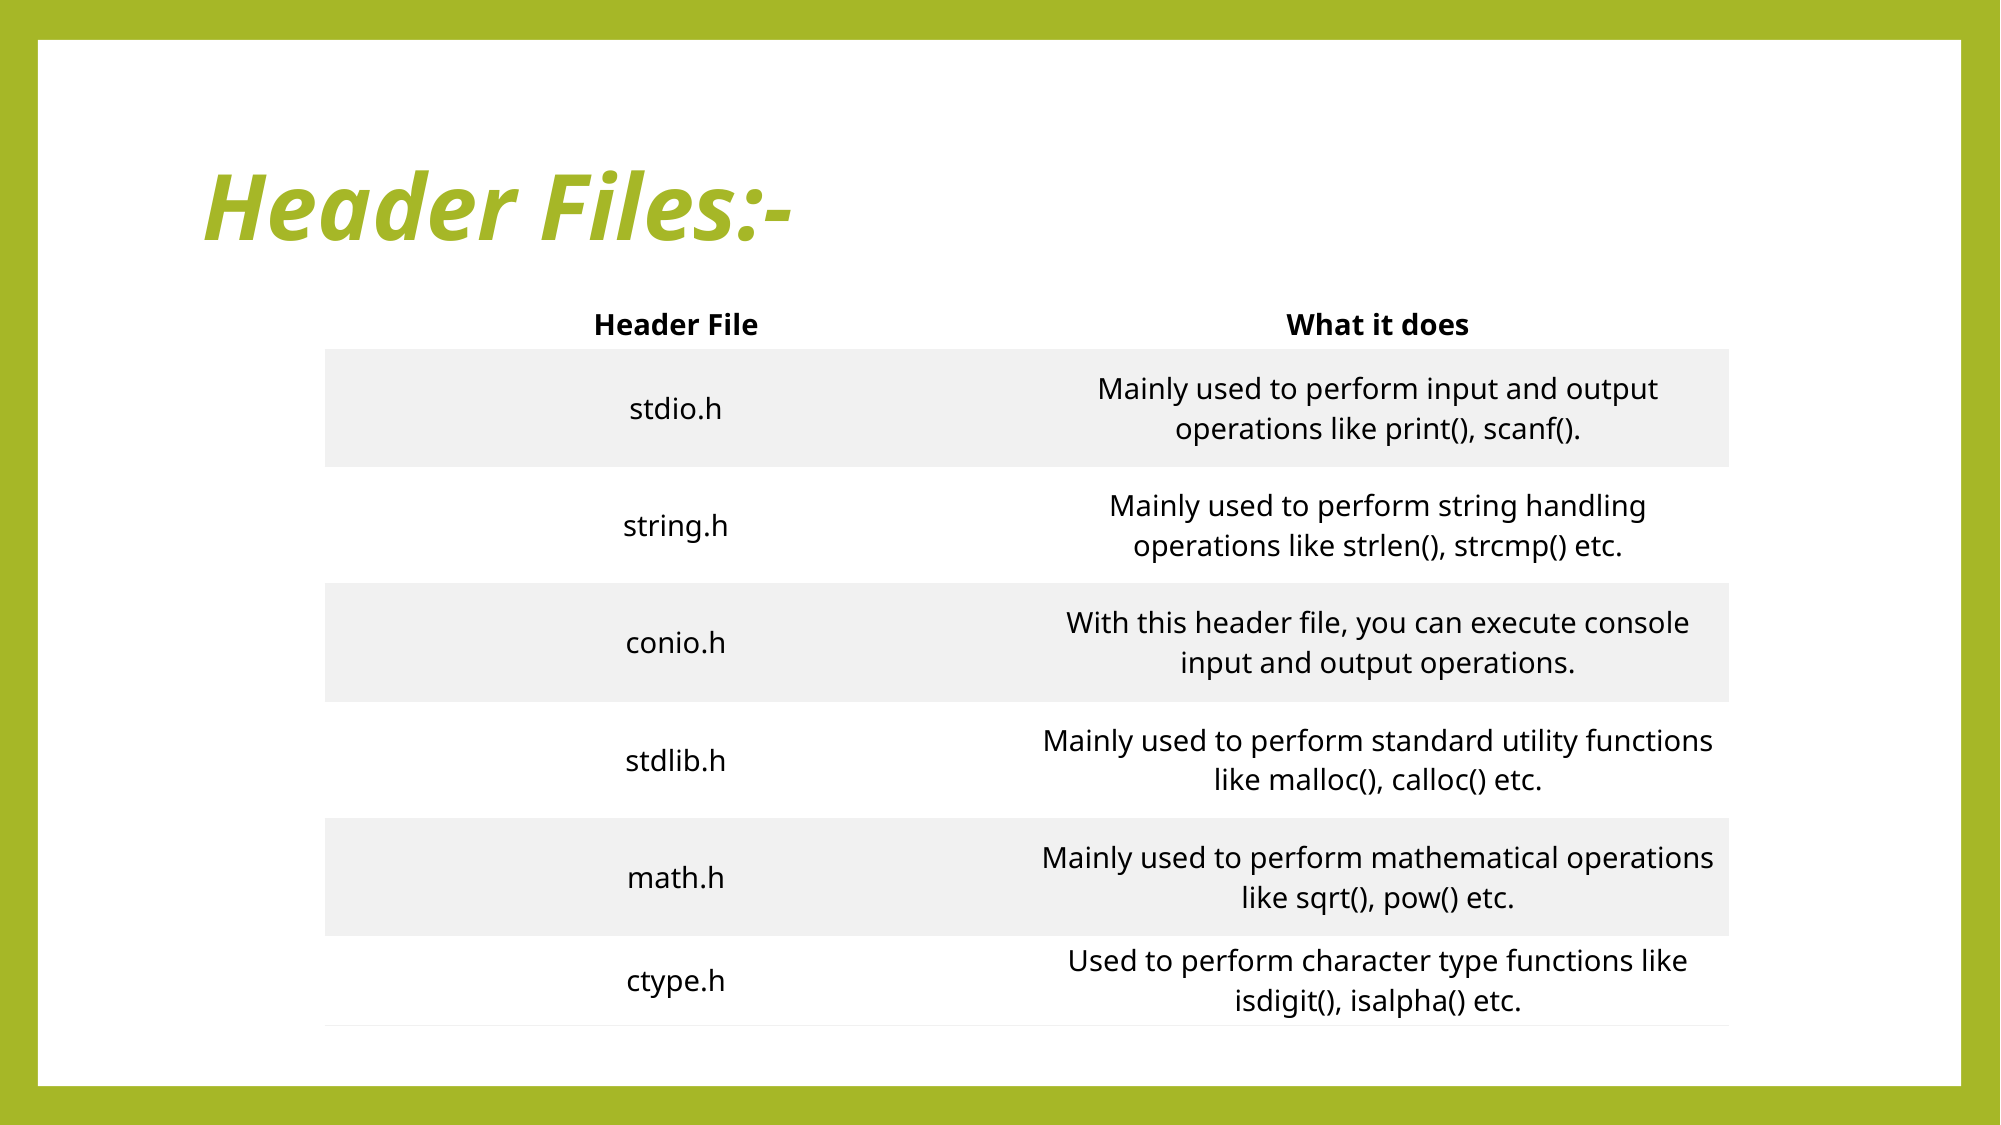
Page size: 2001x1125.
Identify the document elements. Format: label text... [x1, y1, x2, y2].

table_cell Used to perform character type functions like isdigit(), isalpha() etc. [1027, 936, 1729, 1025]
table_header Header File [325, 299, 1027, 349]
title Header Files:- [187, 99, 1808, 323]
table_cell Mainly used to perform standard utility functions like malloc(), calloc() etc. [1027, 702, 1729, 818]
table_cell stdio.h [325, 350, 1027, 466]
table_cell stdlib.h [325, 702, 1027, 818]
table_cell math.h [325, 819, 1027, 935]
table_header What it does [1027, 299, 1729, 349]
table_cell Mainly used to perform input and output operations like print(), scanf(). [1027, 350, 1729, 466]
table_cell Mainly used to perform mathematical operations like sqrt(), pow() etc. [1027, 819, 1729, 935]
table_cell Mainly used to perform string handling operations like strlen(), strcmp() etc. [1027, 467, 1729, 583]
table_cell conio.h [325, 584, 1027, 701]
table_cell ctype.h [325, 936, 1027, 1025]
table_cell With this header file, you can execute console input and output operations. [1027, 584, 1729, 701]
table_cell string.h [325, 467, 1027, 583]
